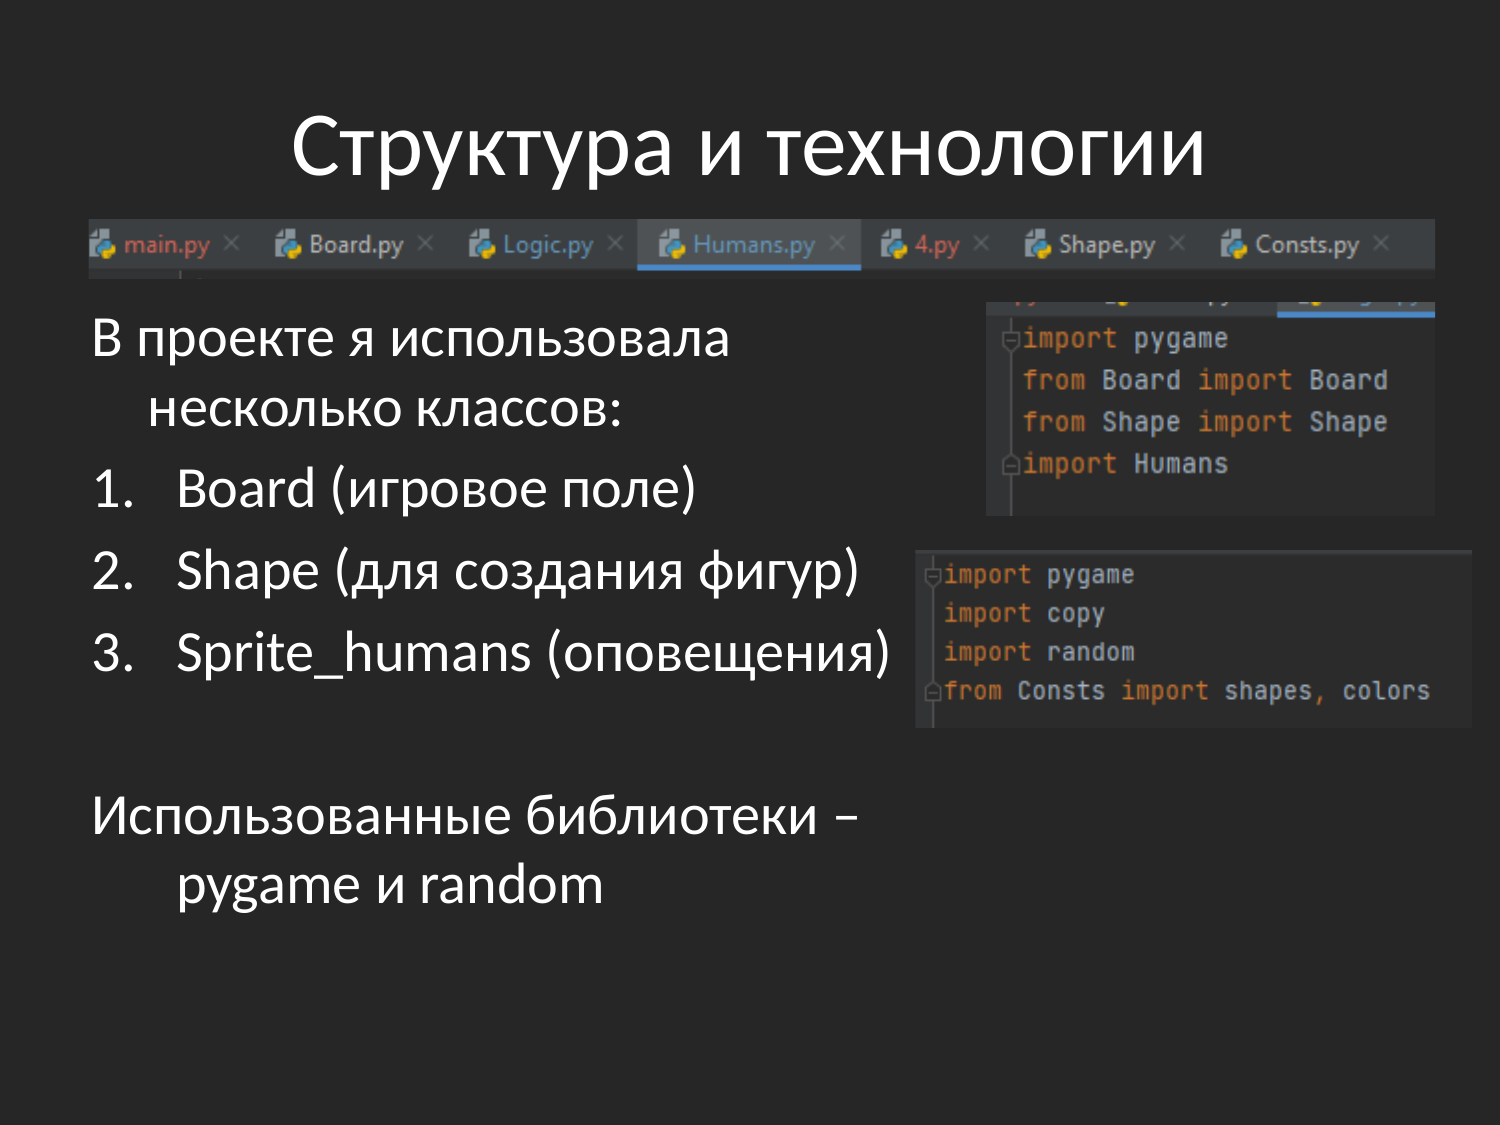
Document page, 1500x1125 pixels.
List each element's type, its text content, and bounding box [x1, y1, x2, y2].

picture [985, 302, 1436, 516]
list В проекте я использовала несколько классов: Board (игровое поле) Shape (для создания фигур) Sprite_humans (оповещения) Использованные библиотеки – pygame и random [76, 290, 965, 1034]
picture [88, 219, 1436, 280]
title Структура и технологии [75, 45, 1425, 233]
picture [915, 550, 1473, 729]
